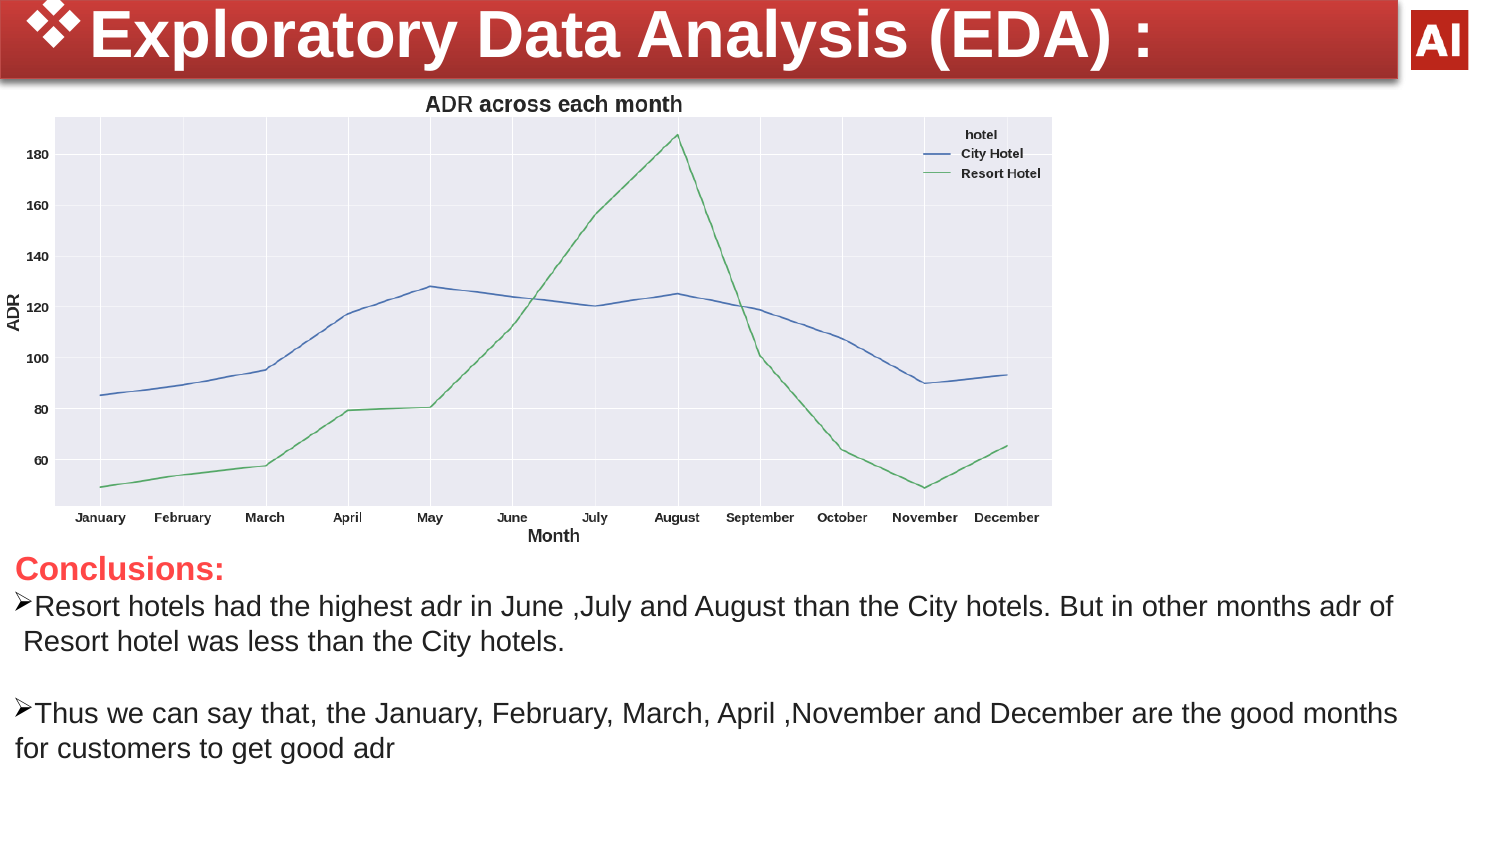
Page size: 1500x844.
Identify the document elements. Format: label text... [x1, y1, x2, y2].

text_box Conclusions: Resort hotels had the highest adr in June ,July and August than the City hotels. But in other months adr of Resort hotel was less than the City hotels. Thus we can say that, the January, February, March, April ,November and December are the good months for customers to get good adr [12, 545, 1410, 764]
picture [1411, 10, 1469, 70]
text_box [0, 91, 1058, 552]
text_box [0, 0, 1401, 83]
